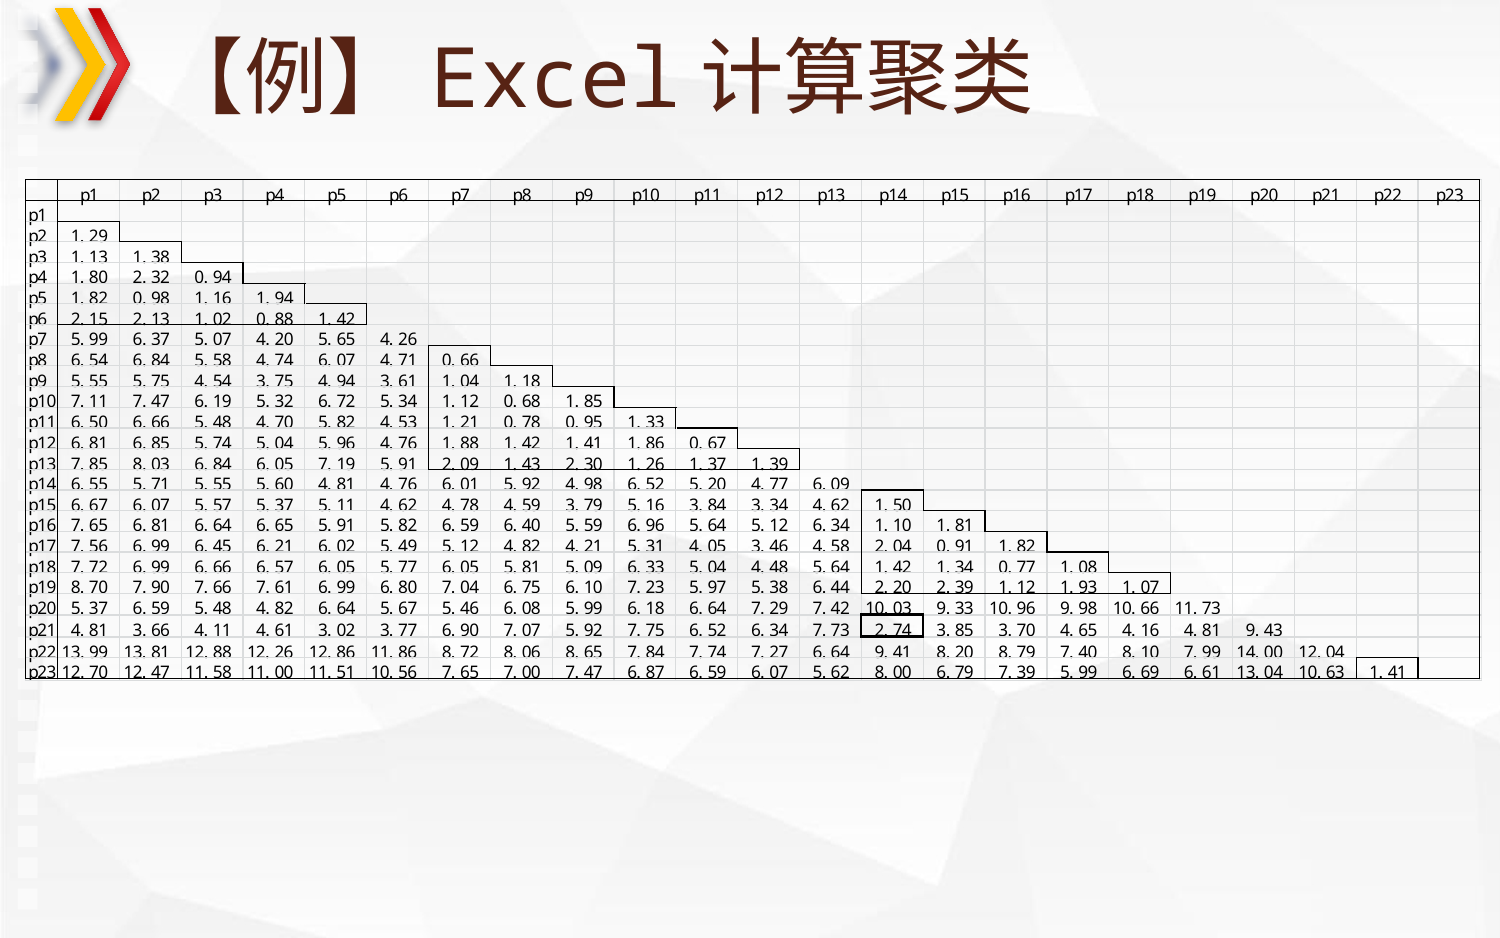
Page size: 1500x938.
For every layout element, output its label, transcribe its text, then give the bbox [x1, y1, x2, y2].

picture [0, 0, 1500, 938]
title 【例】Excel计算聚类 [146, 8, 1376, 140]
